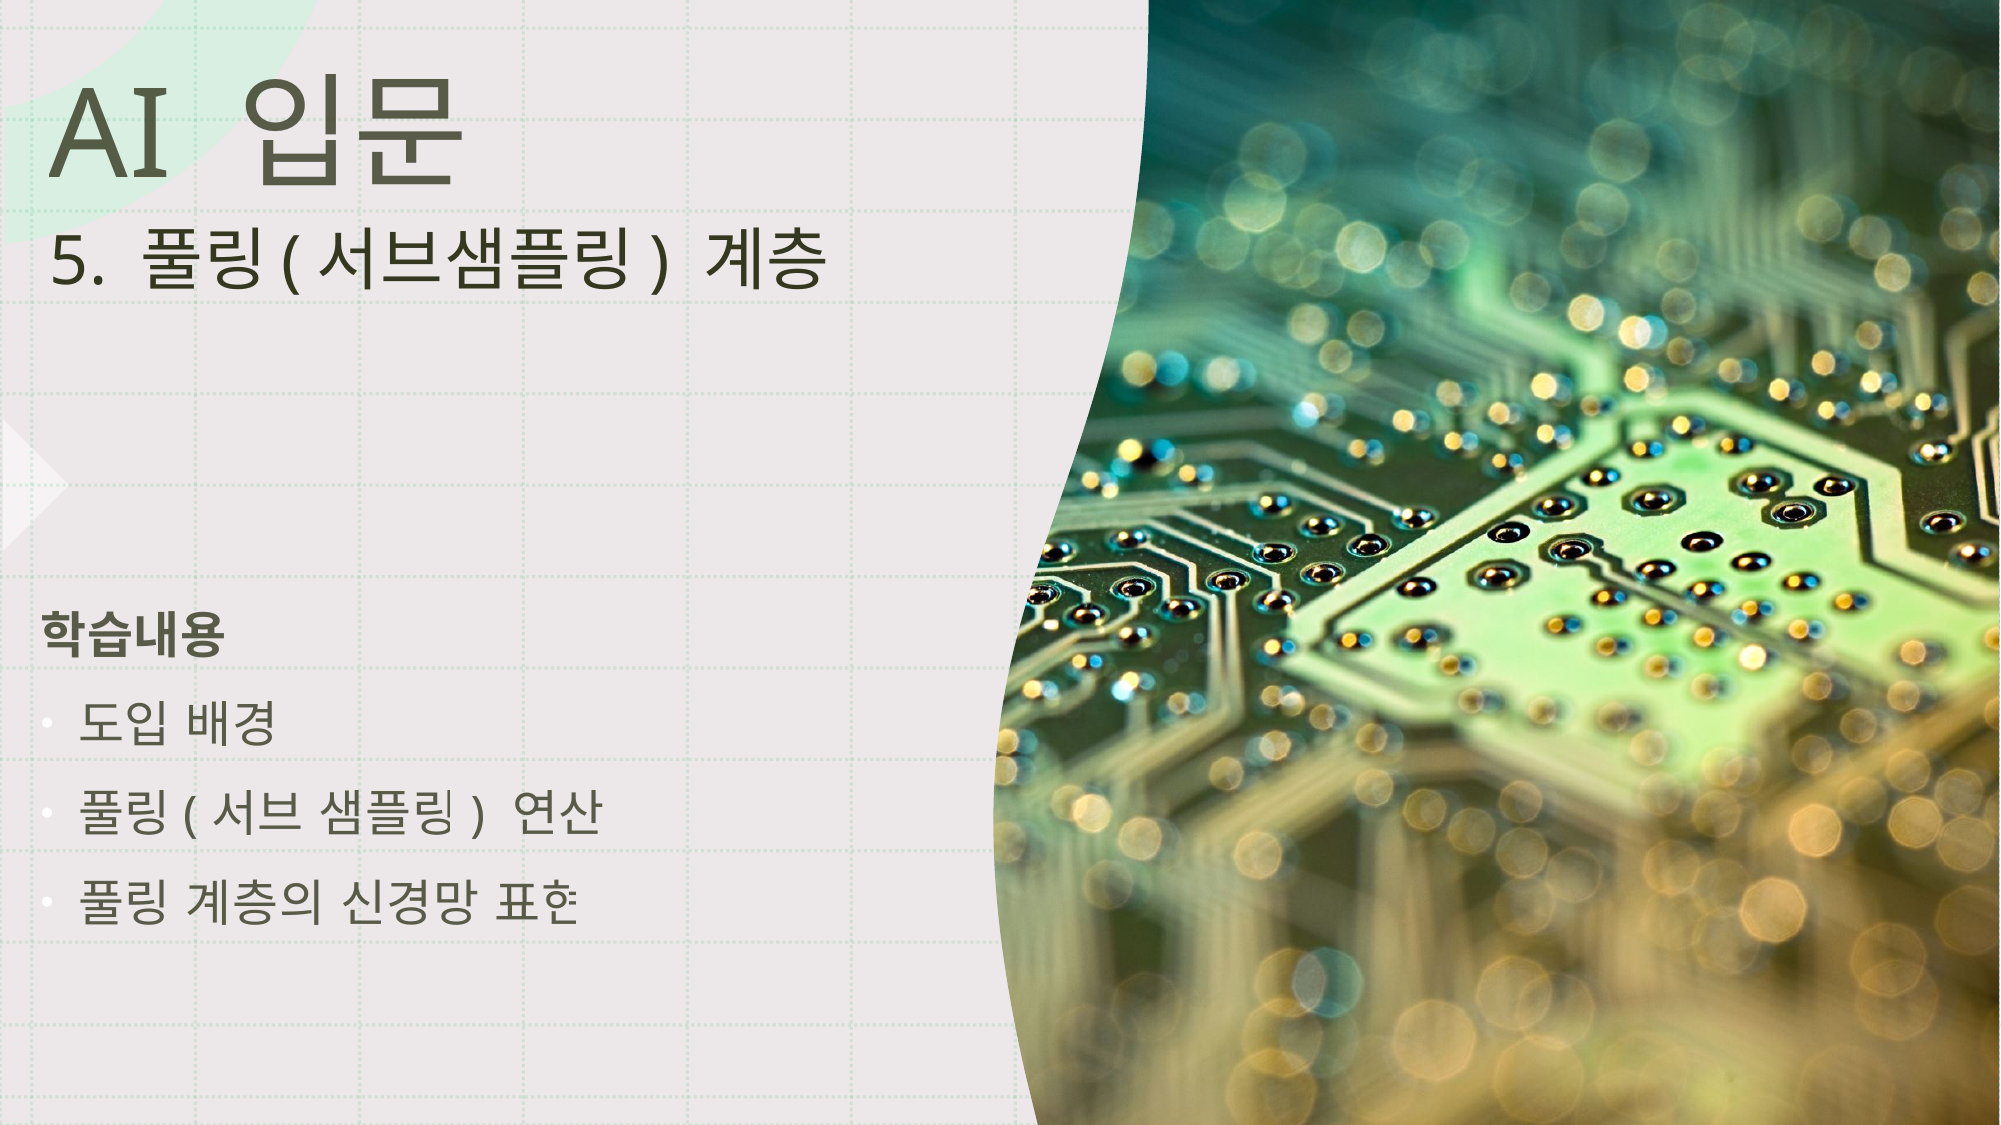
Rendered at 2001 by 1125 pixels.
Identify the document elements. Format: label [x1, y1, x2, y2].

text_box [0, 0, 993, 1125]
picture [993, 0, 1999, 1125]
